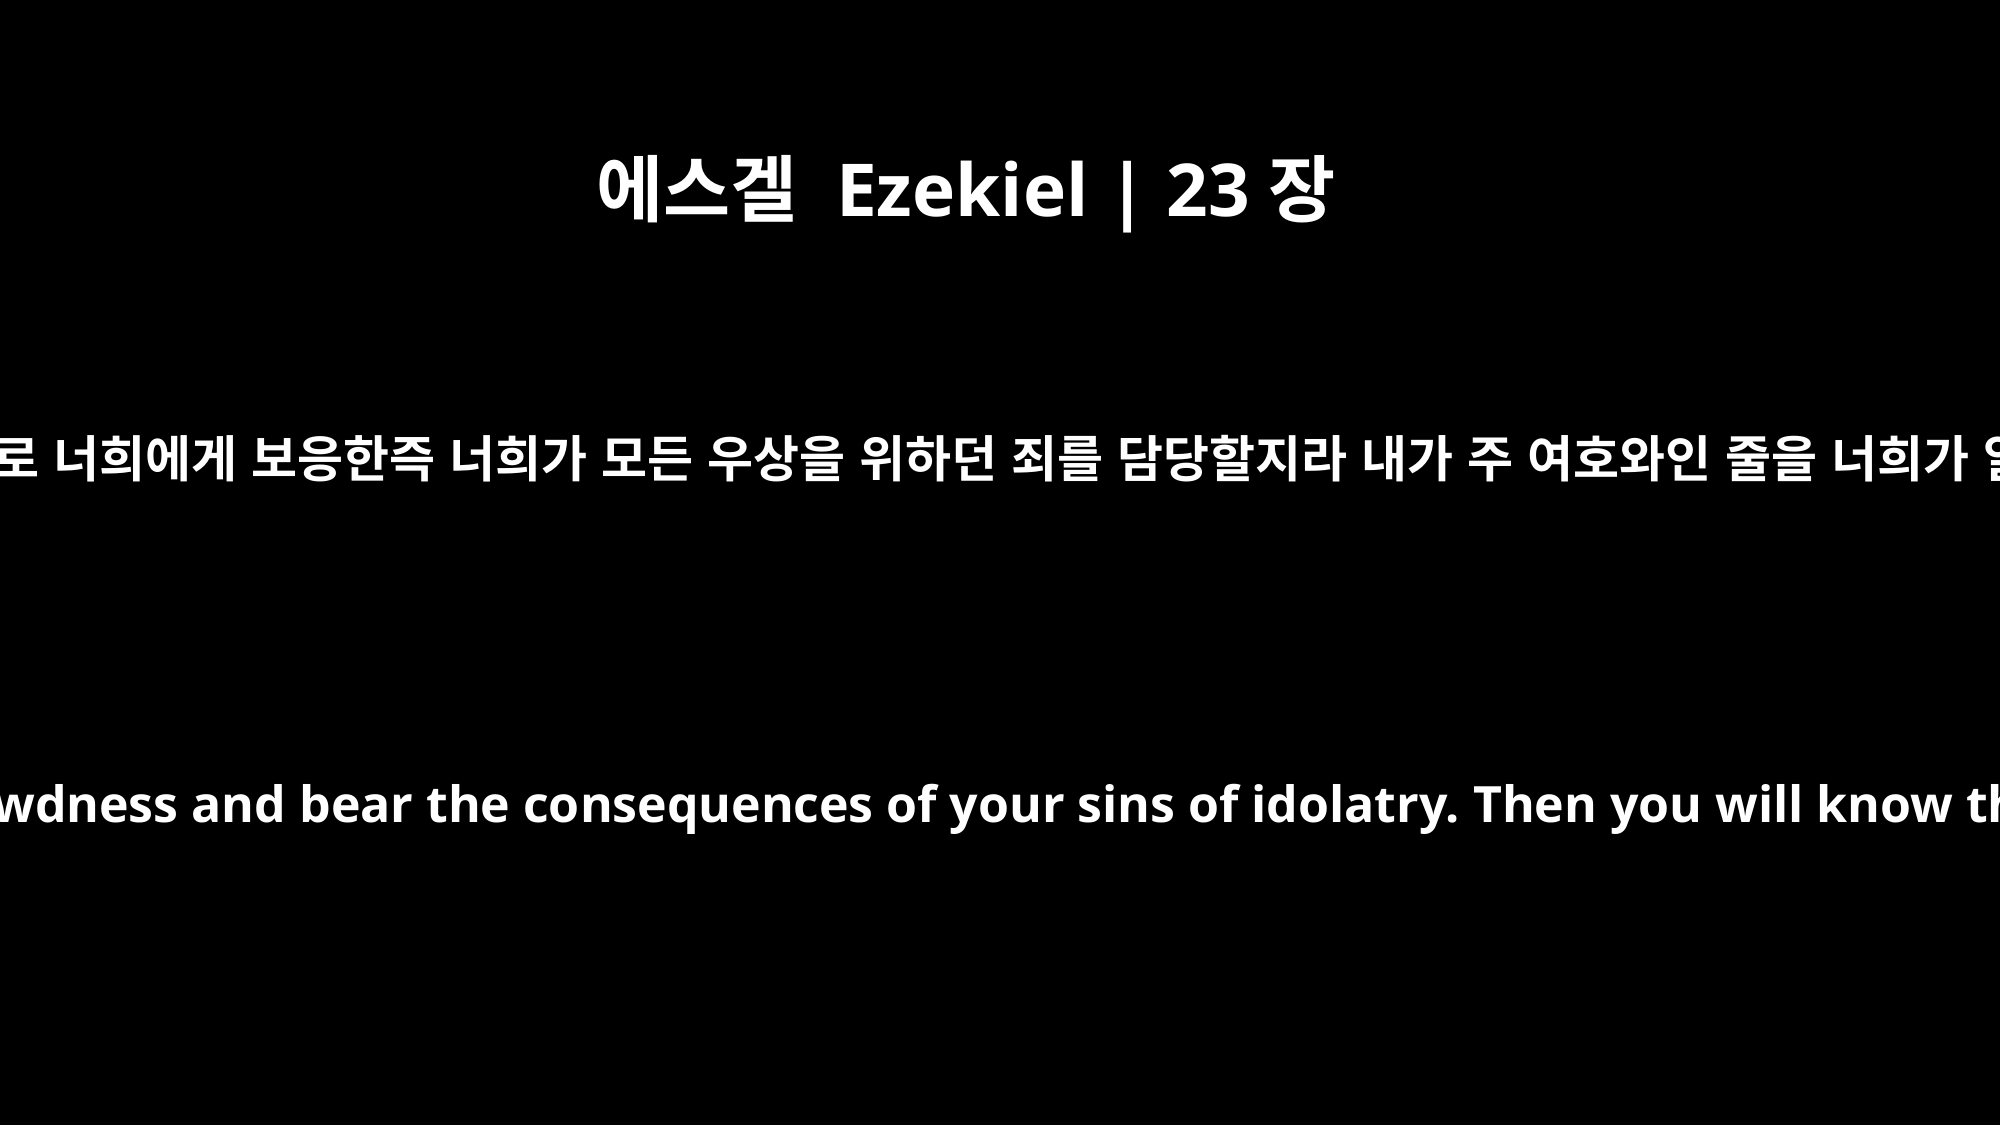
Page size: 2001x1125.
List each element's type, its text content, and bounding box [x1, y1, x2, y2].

text_box 49 그들이 너희 음란으로 너희에게 보응한즉 너희가 모든 우상을 위하던 죄를 담당할지라 내가 주 여호와인 줄을 너희가 알리라 하시니라 [0, 359, 2000, 495]
text_box 에스겔 Ezekiel | 23장 [581, 136, 1351, 239]
text_box You will suffer the penalty for your lewdness and bear the consequences of your sins of idolatry. Then you will know that I am the Sovereign LORD." [0, 764, 2000, 840]
